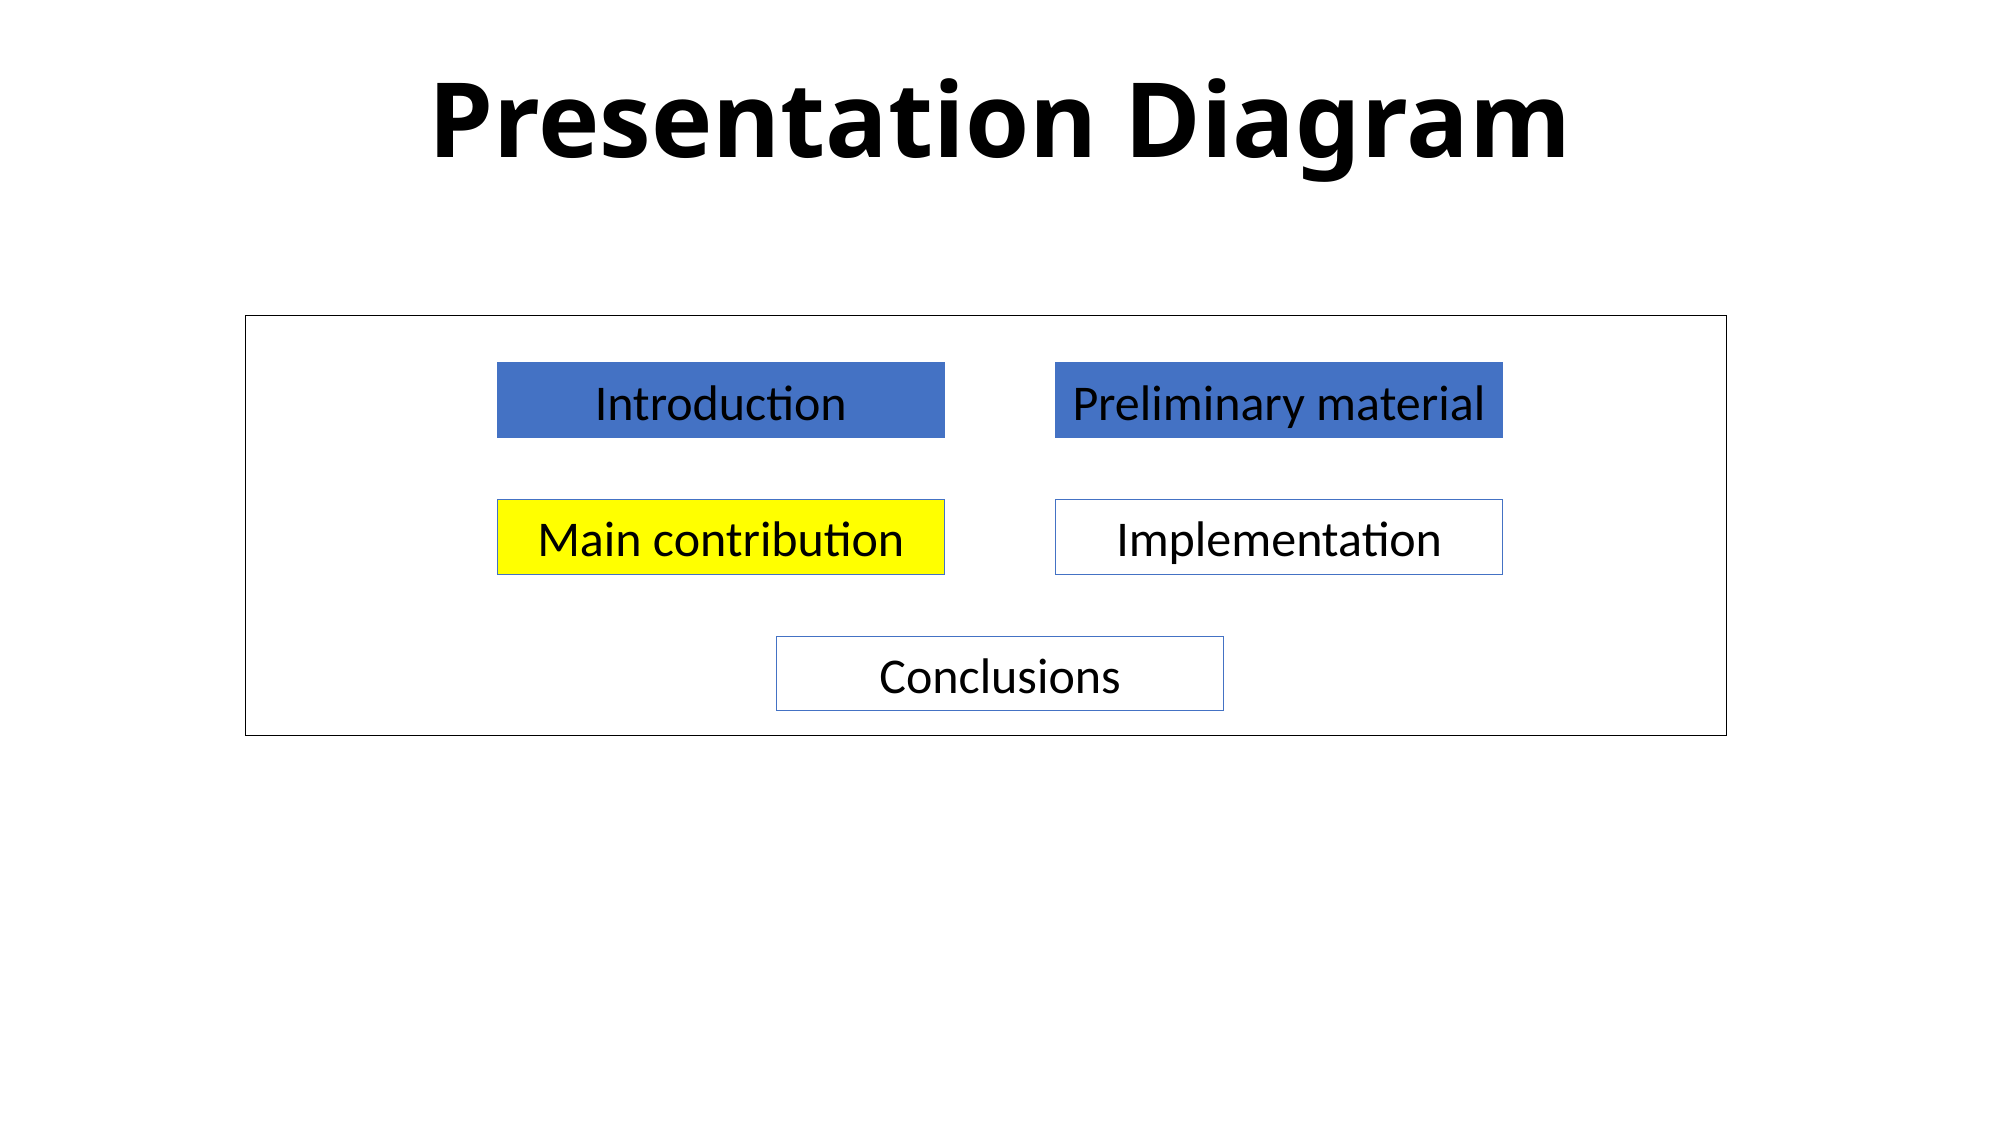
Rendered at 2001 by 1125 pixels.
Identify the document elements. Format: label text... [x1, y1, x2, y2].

title Presentation Diagram [249, 60, 1750, 188]
text_box Conclusions [776, 636, 1224, 711]
text_box [245, 315, 1727, 736]
text_box Preliminary material [1055, 362, 1503, 438]
text_box Implementation [1055, 499, 1503, 575]
text_box Main contribution [497, 499, 945, 575]
text_box Introduction [497, 362, 945, 438]
